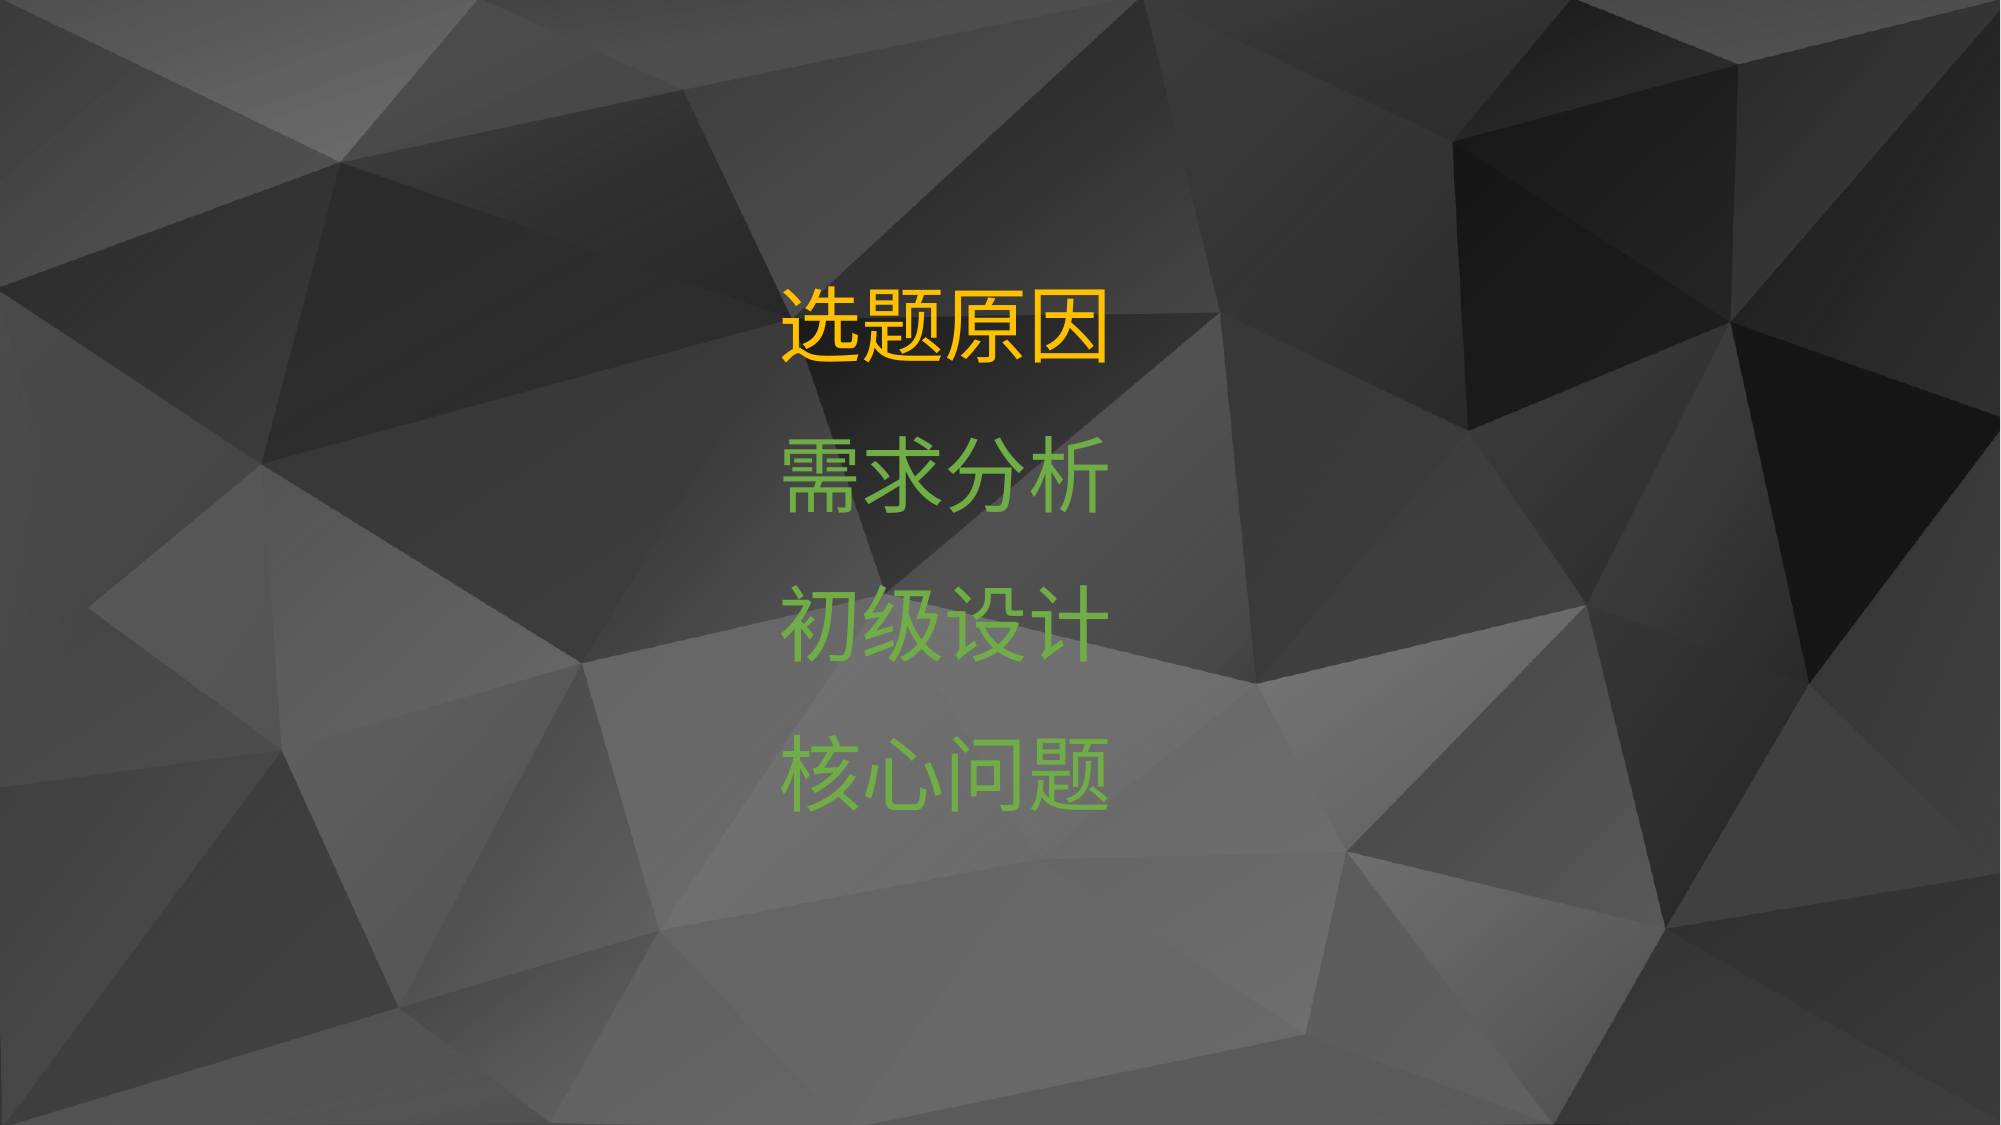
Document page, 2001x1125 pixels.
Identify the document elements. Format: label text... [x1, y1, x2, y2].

text_box 选题原因 需求分析 初级设计 核心问题 [763, 265, 1182, 830]
picture [0, 0, 2001, 1125]
